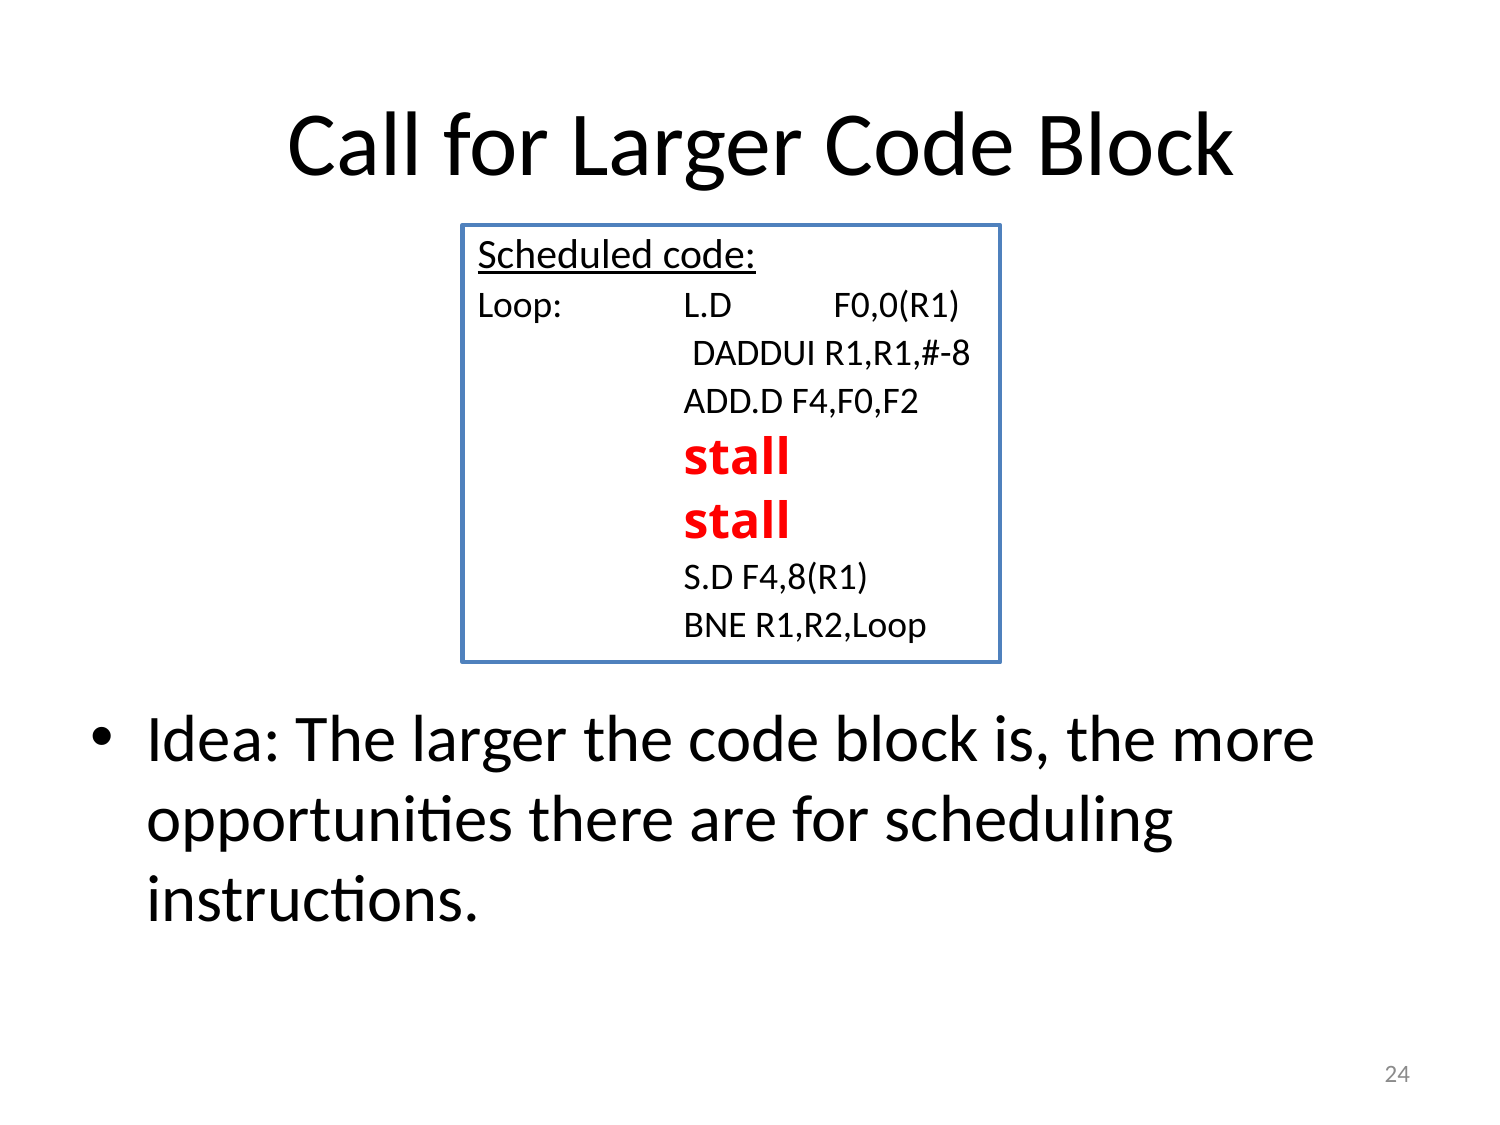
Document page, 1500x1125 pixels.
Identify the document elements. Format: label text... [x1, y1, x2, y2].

list Idea: The larger the code block is, the more opportunities there are for scheduling instructions. [75, 687, 1425, 1075]
text_box Scheduled code: Loop: L.D F0,0(R1) DADDUI R1,R1,#-8 ADD.D F4,F0,F2 stall stall S.D F4,8(R1) BNE R1,R2,Loop [460, 223, 1002, 664]
title Call for Larger Code Block [137, 45, 1388, 233]
slide_number 24 [1074, 1042, 1425, 1103]
